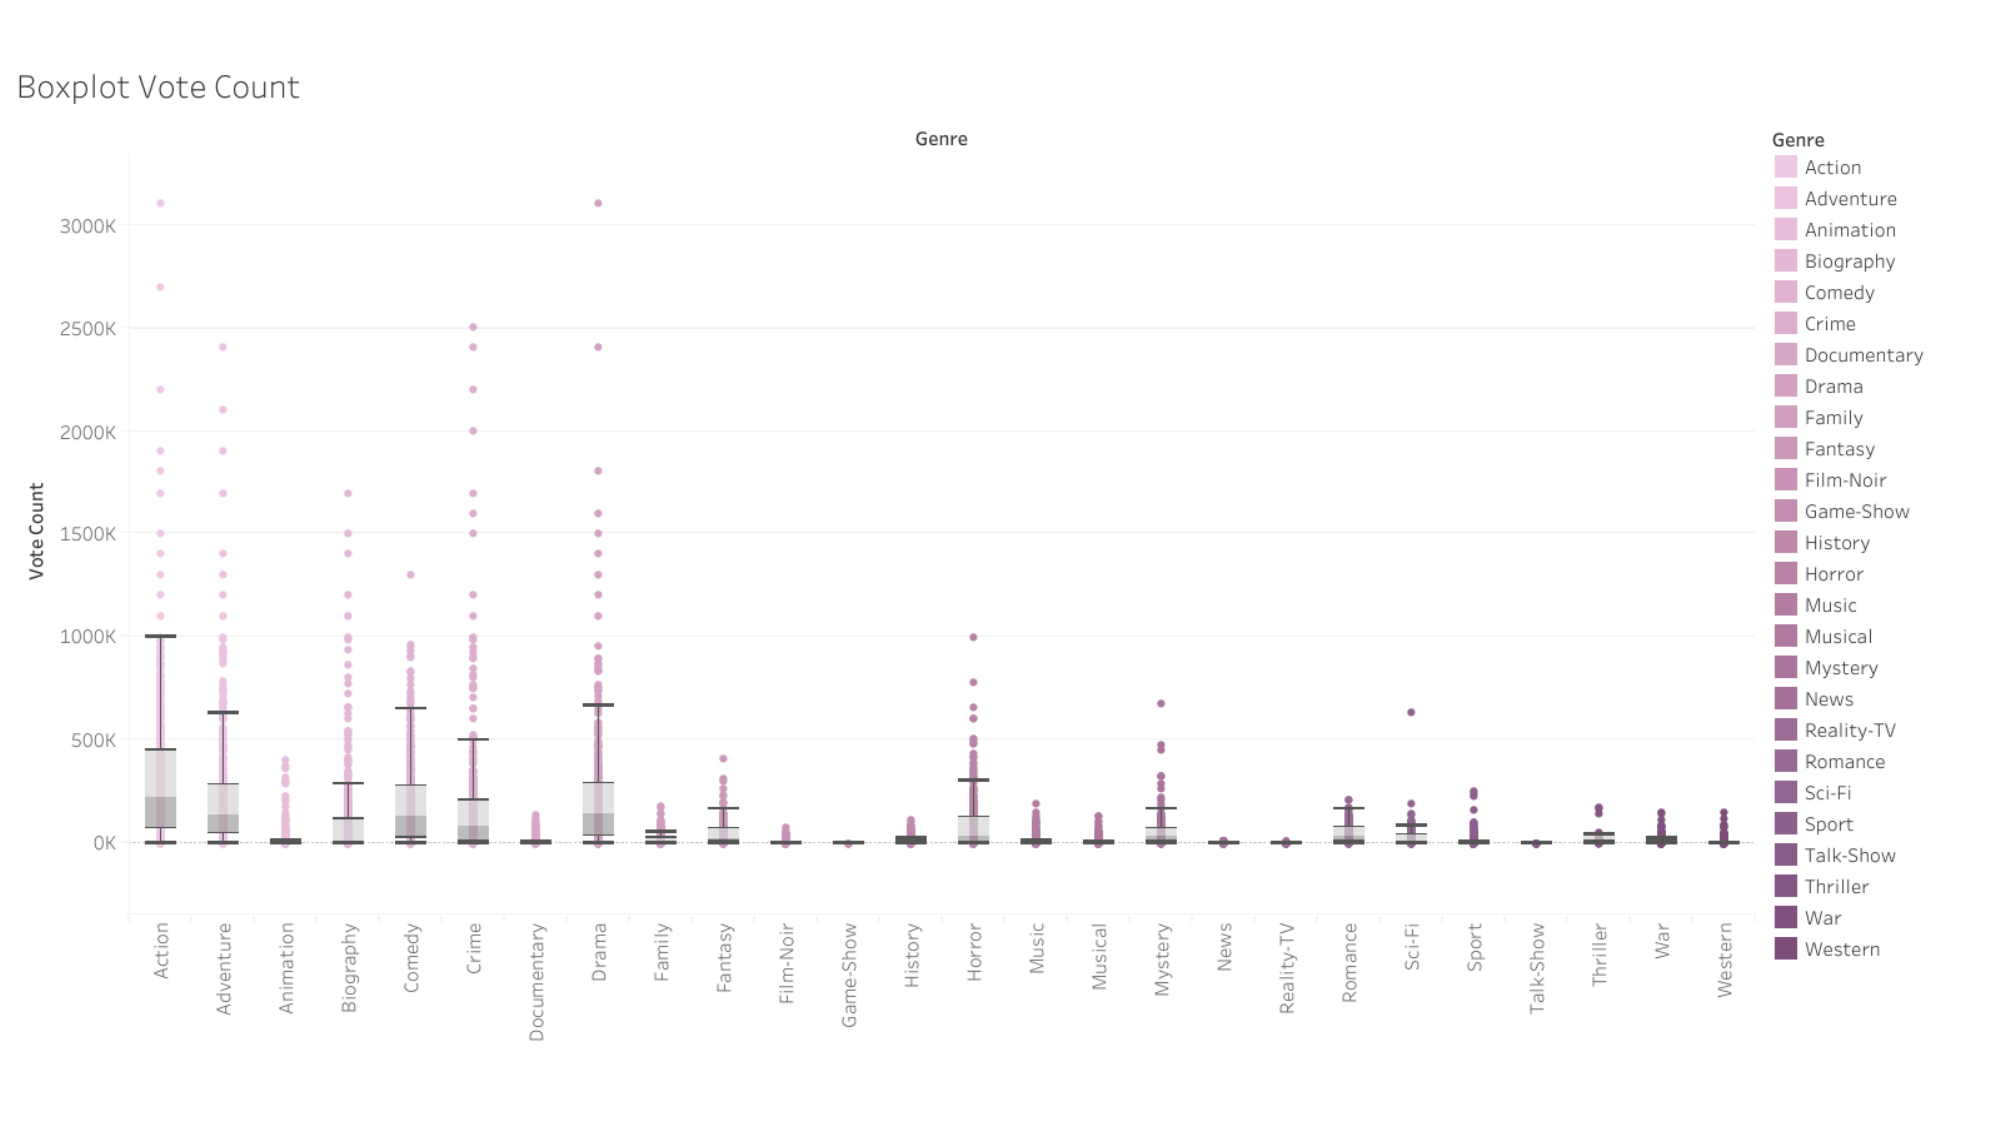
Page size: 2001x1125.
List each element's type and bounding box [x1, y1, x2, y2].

picture [10, 54, 1990, 1071]
